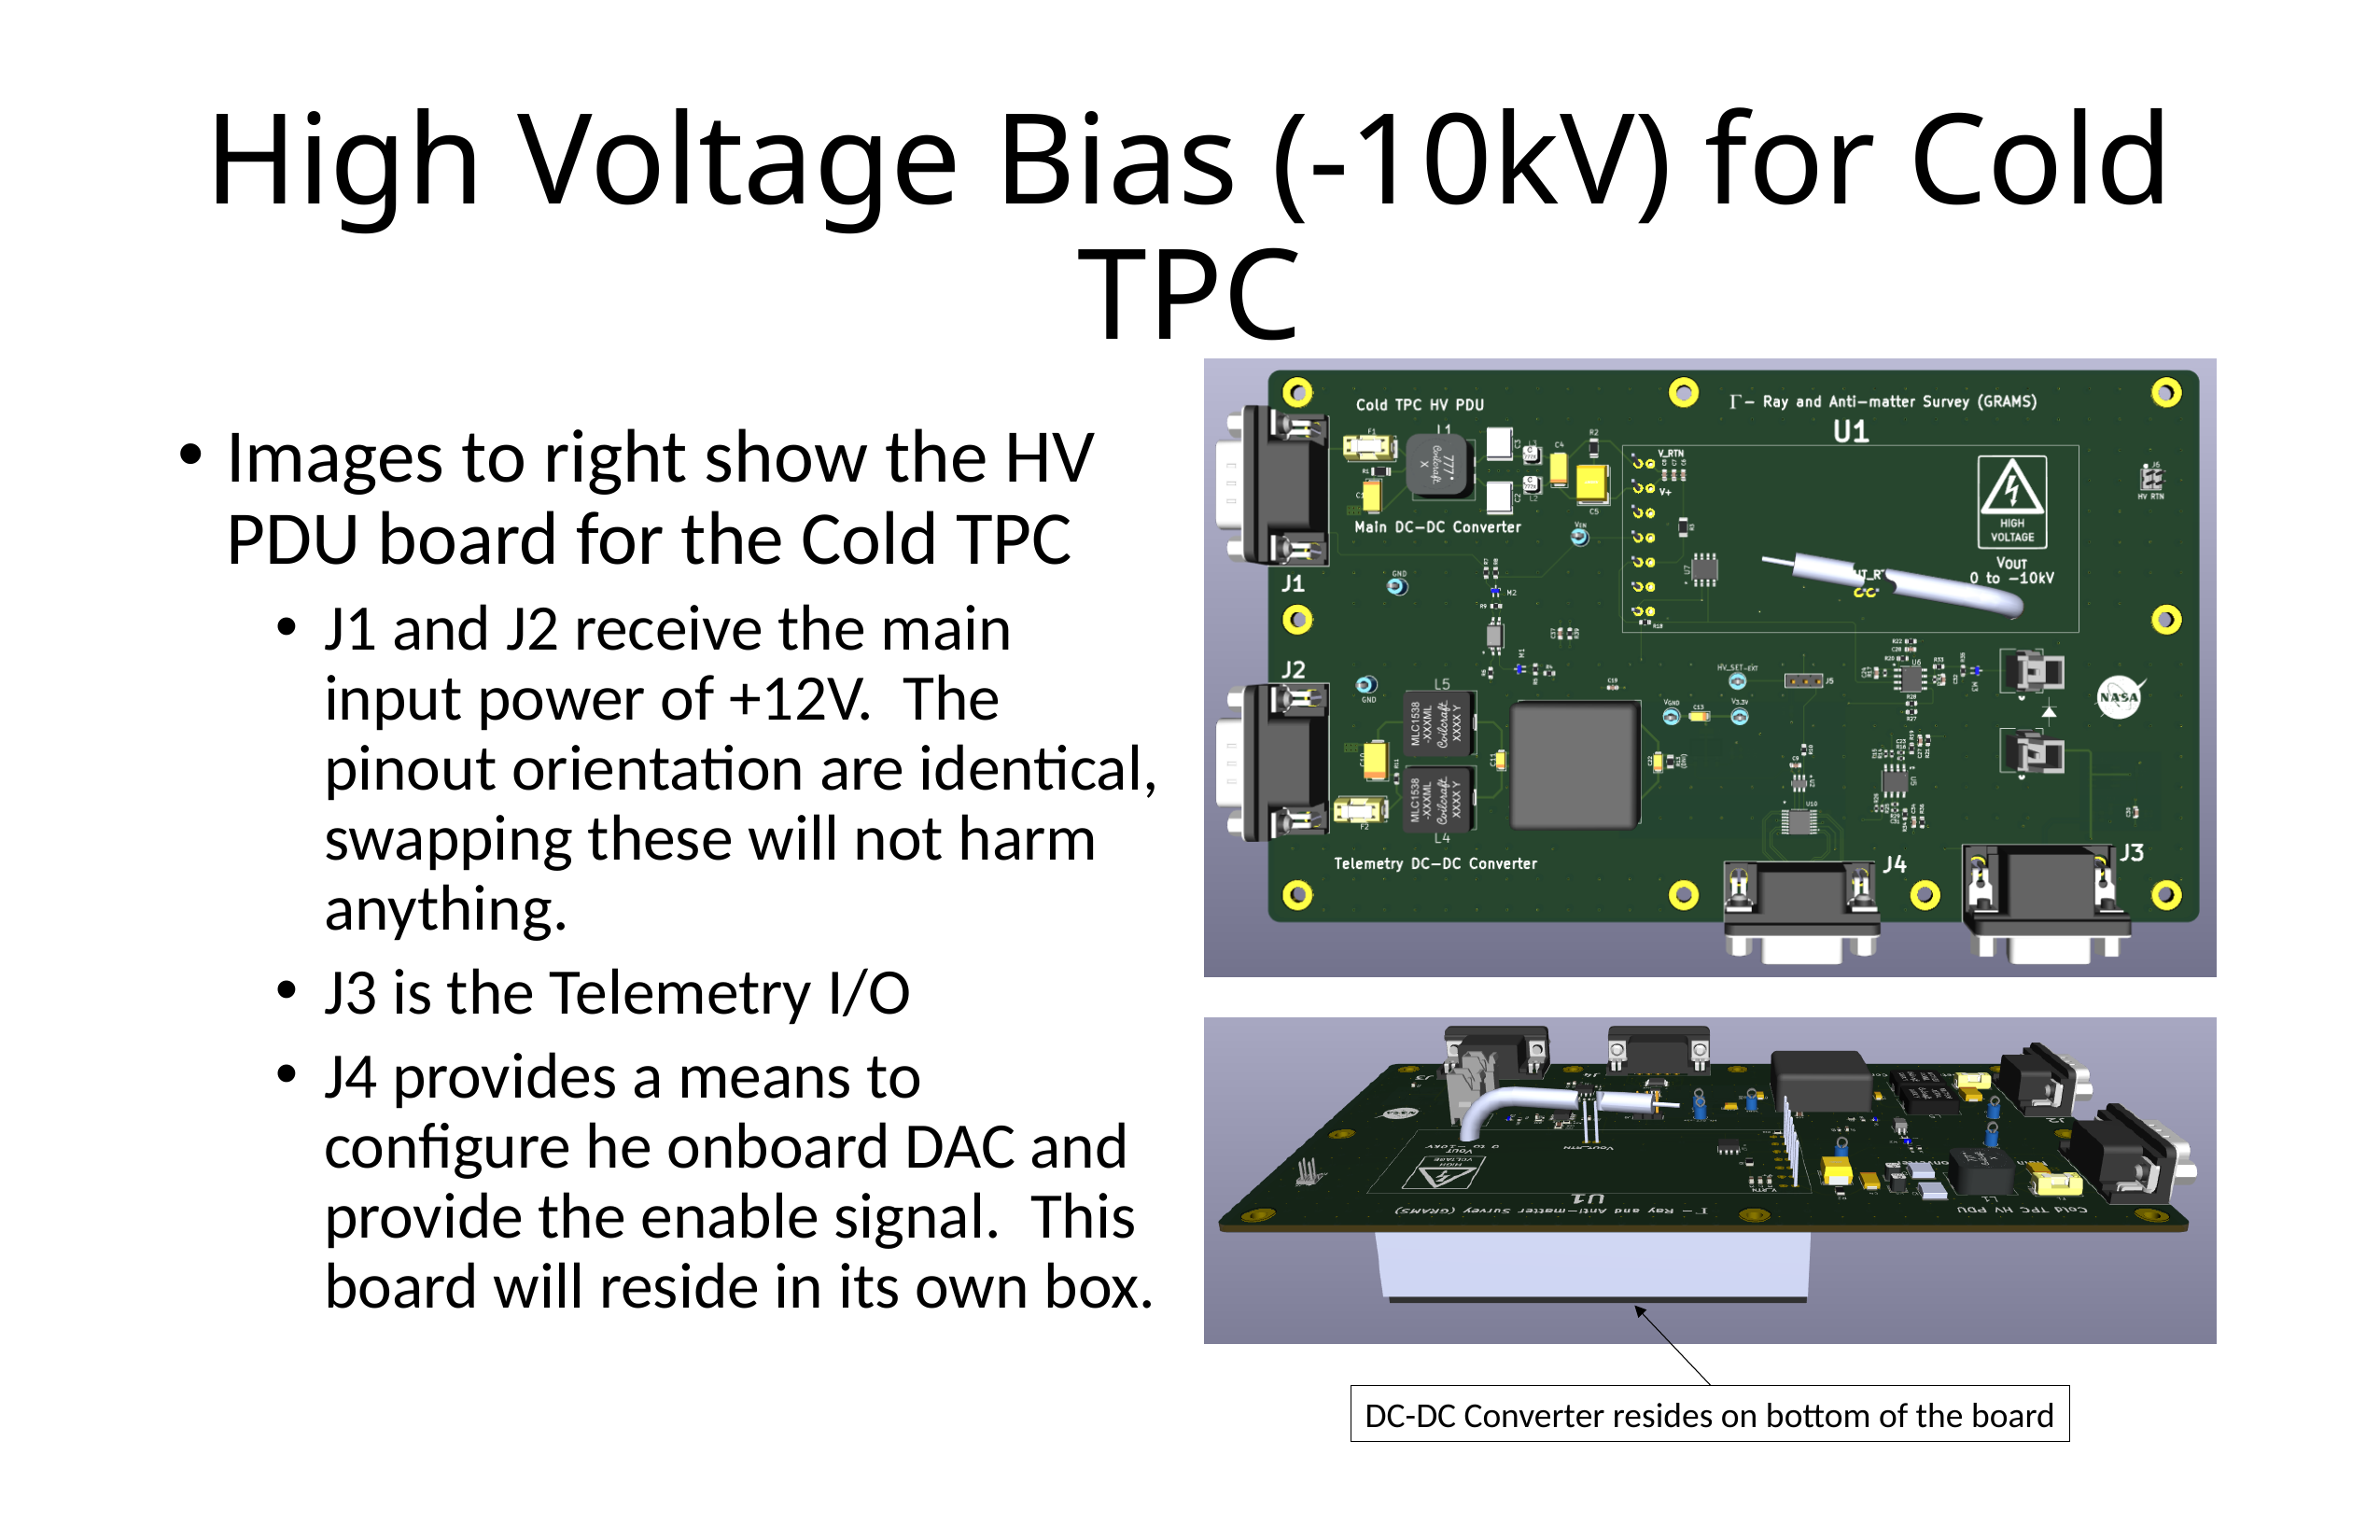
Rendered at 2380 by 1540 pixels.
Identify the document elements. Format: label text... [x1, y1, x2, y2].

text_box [1634, 1305, 1711, 1386]
title High Voltage Bias (-10kV) for Cold TPC [163, 81, 2217, 380]
text_box DC-DC Converter resides on bottom of the board [1351, 1385, 2070, 1442]
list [1204, 358, 2217, 977]
list Images to right show the HV PDU board for the Cold TPC J1 and J2 receive the main input power of +12V. The pinout orientation are identical, swapping these will not harm anything. J3 is the Telemetry I/O J4 provides a means to configure he onboard DAC and provide the enable signal. This board will reside in its own box. [163, 410, 1176, 1388]
picture [1204, 1017, 2217, 1344]
